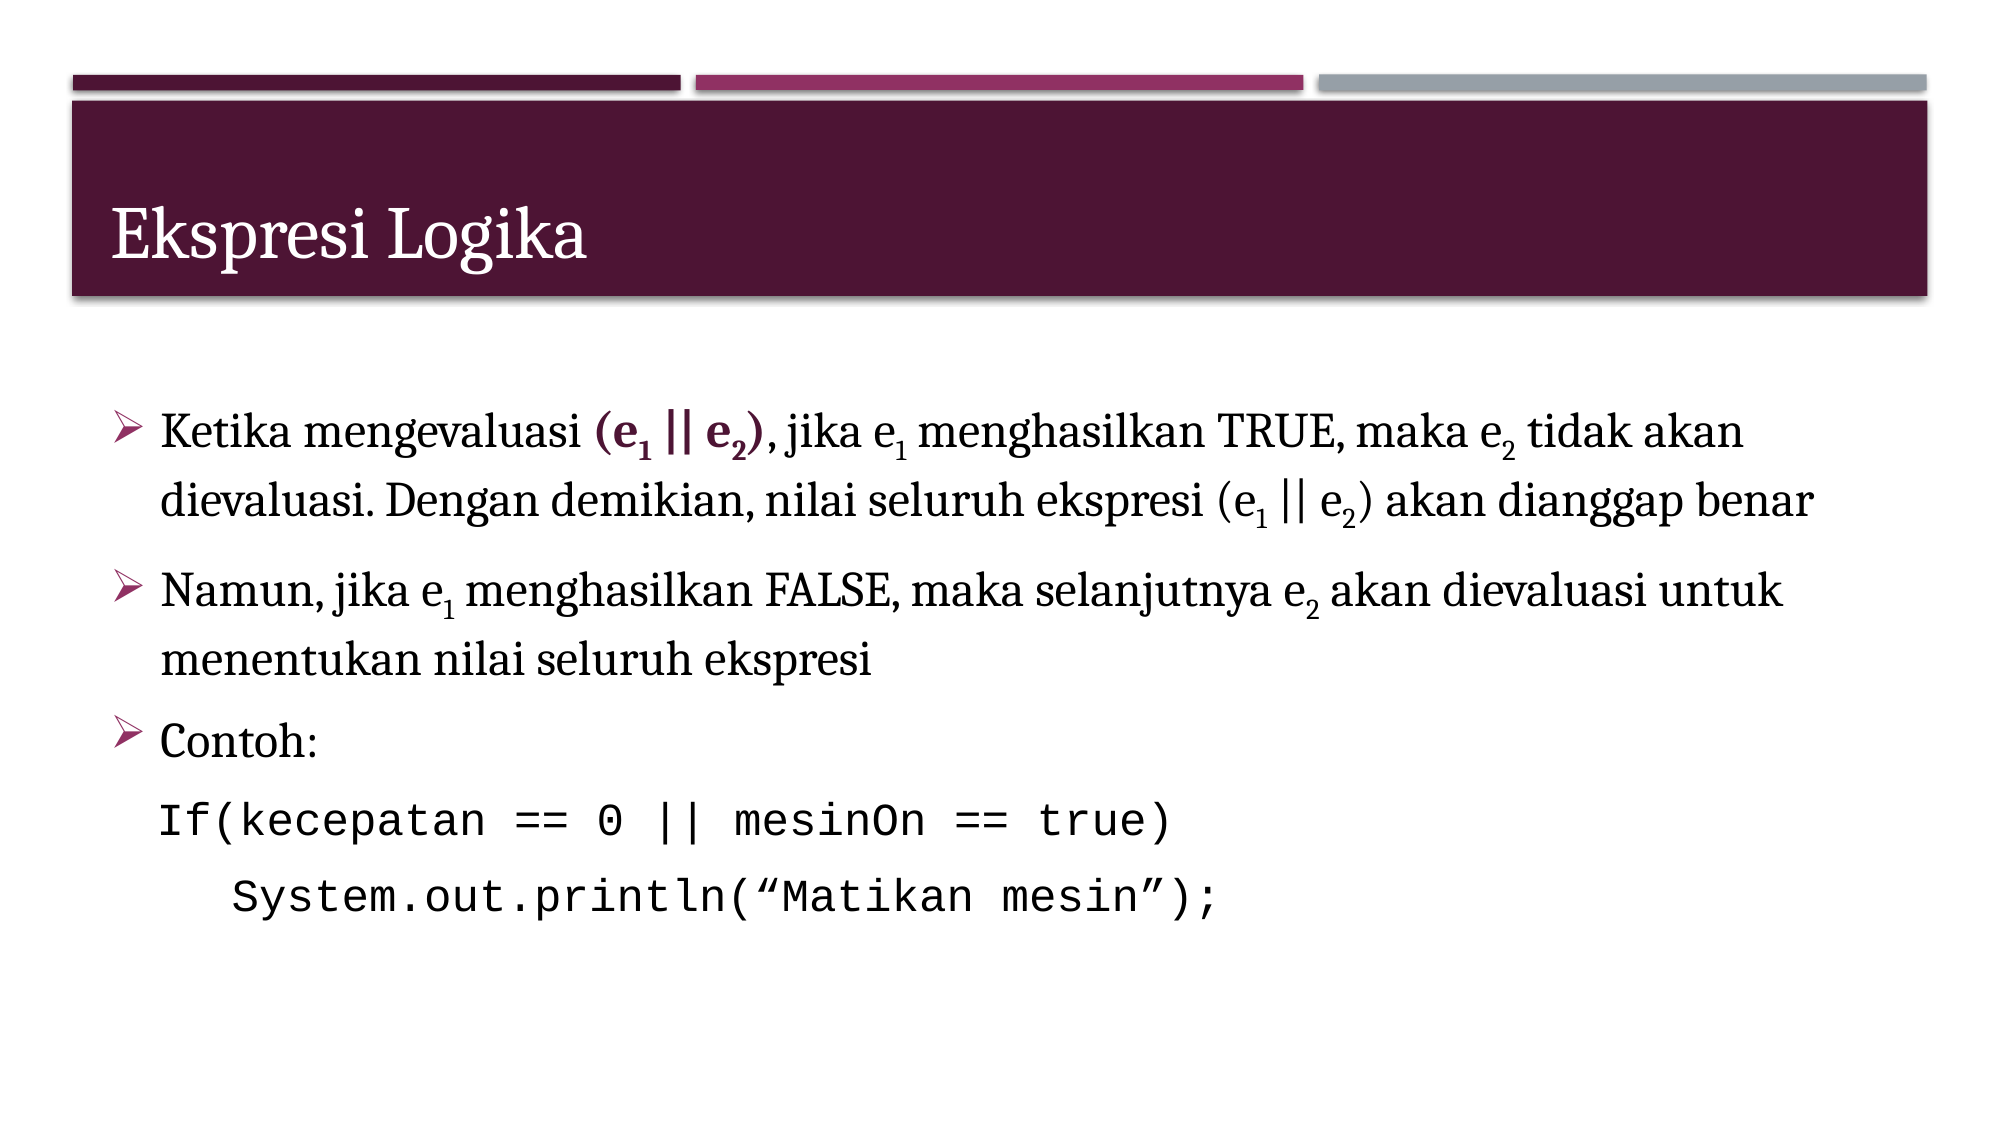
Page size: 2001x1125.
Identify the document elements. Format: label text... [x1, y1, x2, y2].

list Ketika mengevaluasi (e1 || e2), jika e1 menghasilkan TRUE, maka e2 tidak akan dievaluasi. Dengan demikian, nilai seluruh ekspresi (e1 || e2) akan dianggap benar Namun, jika e1 menghasilkan FALSE, maka selanjutnya e2 akan dievaluasi untuk menentukan nilai seluruh ekspresi Contoh: If(kecepatan == 0 || mesinOn == true) System.out.println(“Matikan mesin”); [95, 357, 1905, 962]
title Ekspresi Logika [95, 115, 1905, 282]
